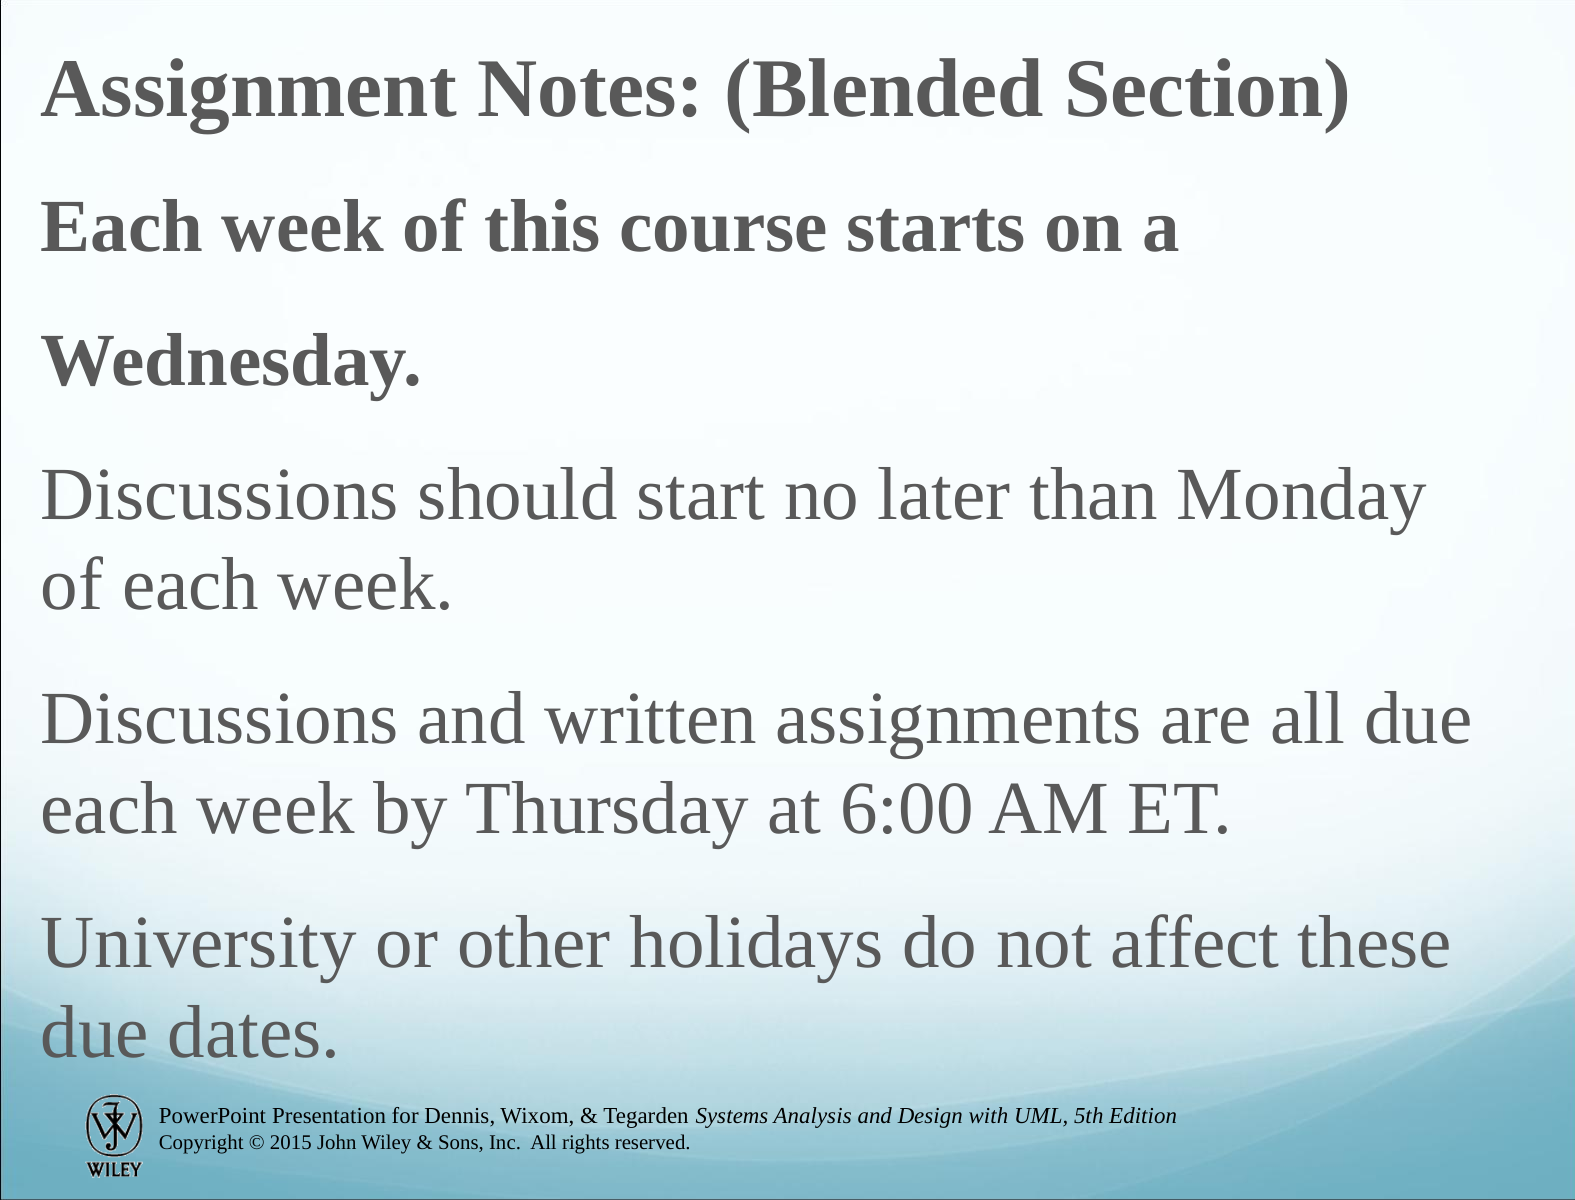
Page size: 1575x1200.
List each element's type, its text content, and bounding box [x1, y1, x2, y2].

picture [0, 0, 1575, 1200]
list Assignment Notes: (Blended Section) Each week of this course starts on a Wednesday. Discussions should start no later than Monday of each week. Discussions and written assignments are all due each week by Thursday at 6:00 AM ET. University or other holidays do not affect these due dates. [24, 24, 1513, 1050]
